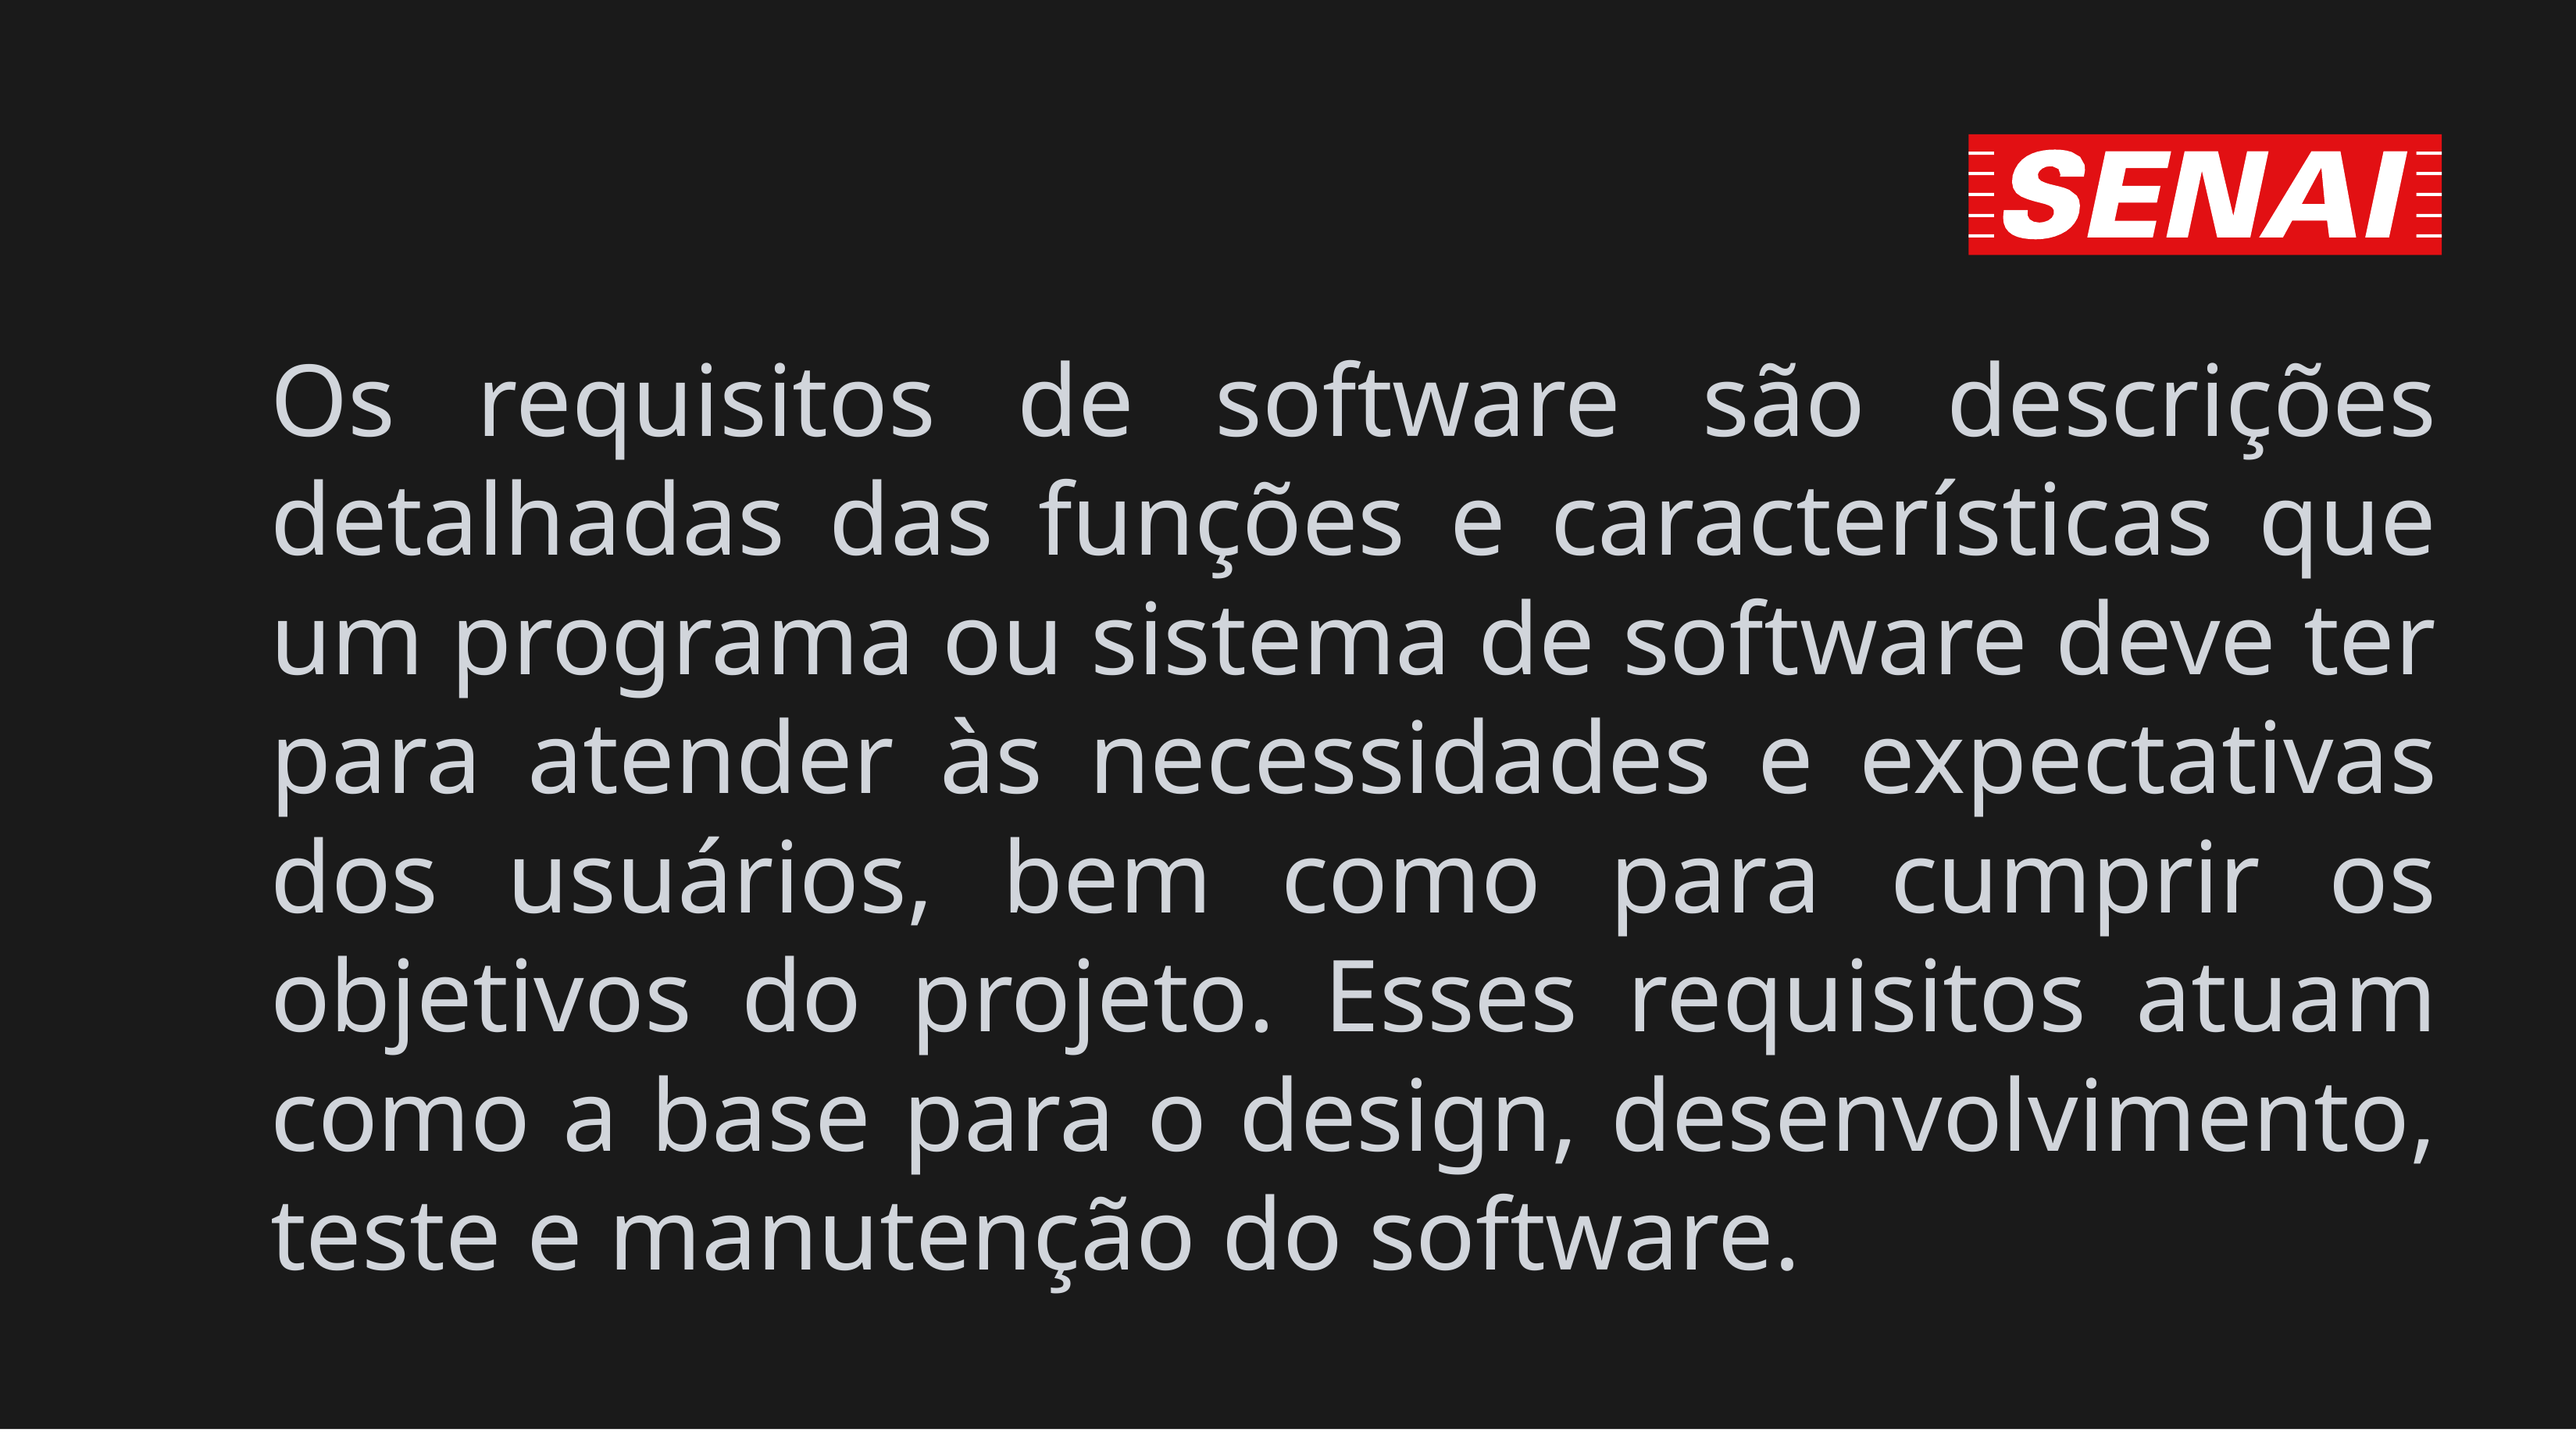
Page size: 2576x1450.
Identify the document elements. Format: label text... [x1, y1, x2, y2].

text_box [1968, 134, 2442, 255]
title Os requisitos de software são descrições detalhadas das funções e características que um programa ou sistema de software deve ter para atender às necessidades e expectativas dos usuários, bem como para cumprir os objetivos do projeto. Esses requisitos atuam como a base para o design, desenvolvimento, teste e manutenção do software. [270, 337, 2438, 1299]
